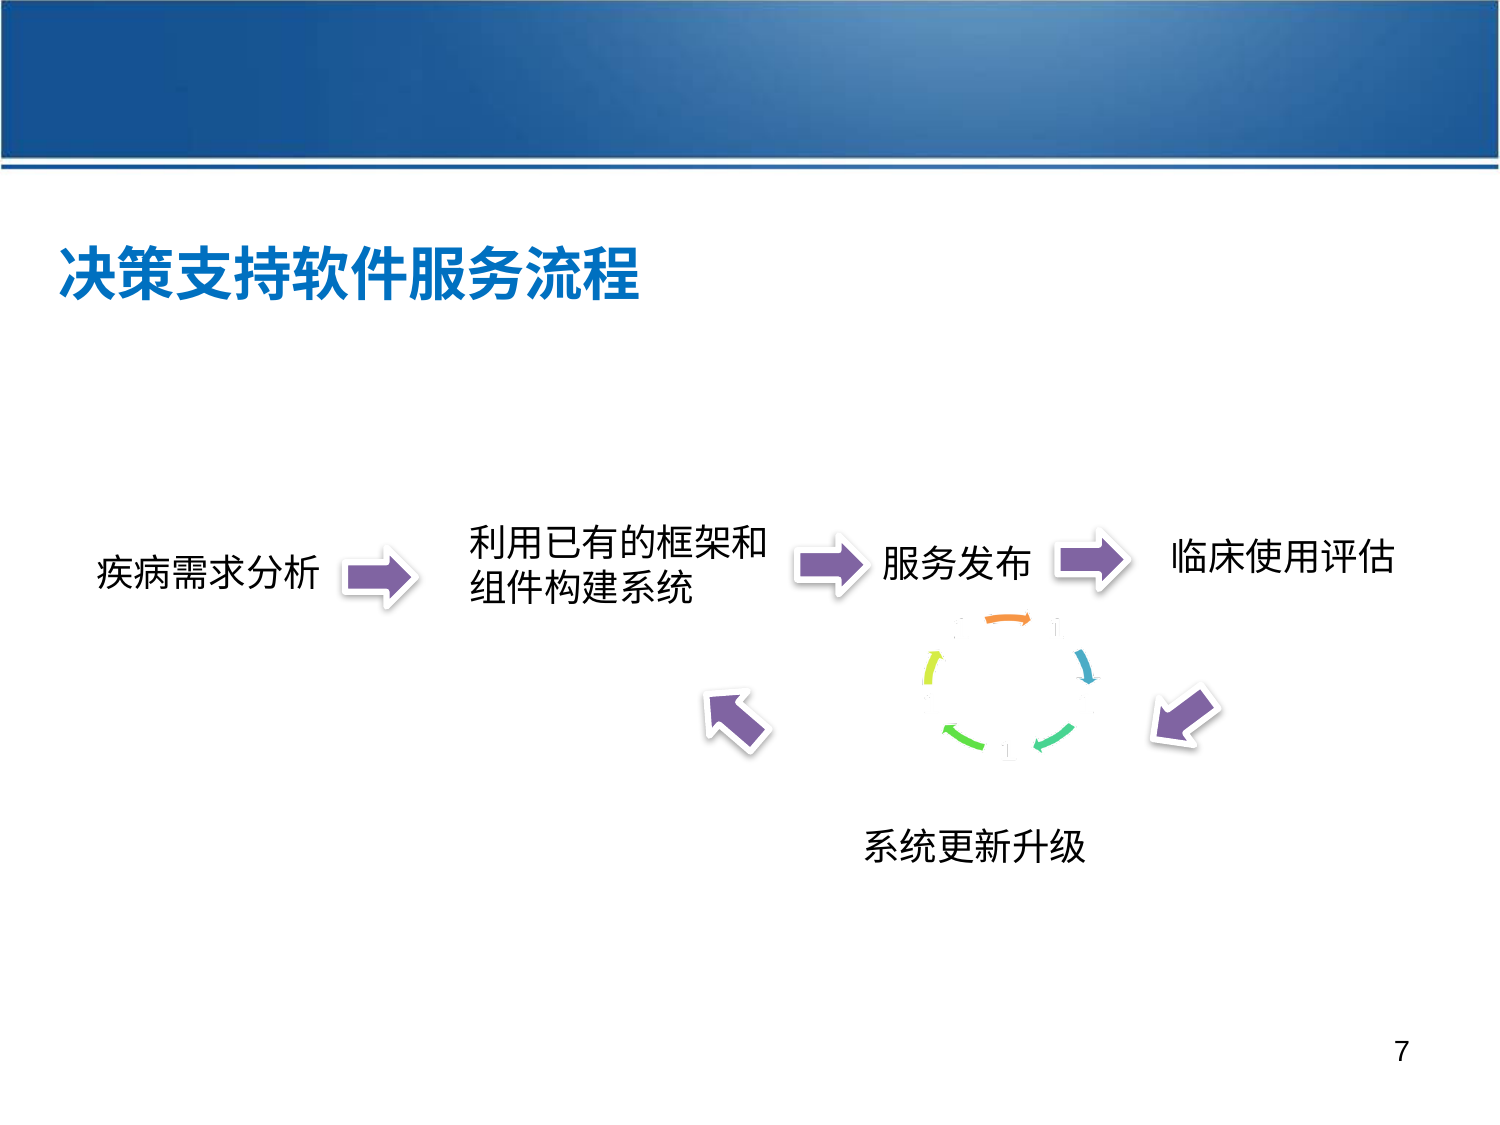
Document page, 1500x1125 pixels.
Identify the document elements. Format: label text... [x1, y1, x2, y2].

text_box [797, 535, 869, 595]
text_box [1162, 684, 1219, 746]
picture [0, 0, 1500, 1125]
slide_number 7 [1074, 1024, 1426, 1103]
text_box 系统更新升级 [847, 815, 1169, 876]
text_box 疾病需求分析 [81, 541, 346, 602]
text_box 决策支持软件服务流程 [43, 229, 657, 315]
text_box 临床使用评估 [1155, 525, 1416, 586]
text_box 利用已有的框架和组件构建系统 [454, 511, 786, 617]
text_box 服务发布 [868, 532, 1093, 593]
text_box [706, 690, 770, 752]
text_box [345, 547, 416, 607]
text_box [1057, 529, 1129, 590]
